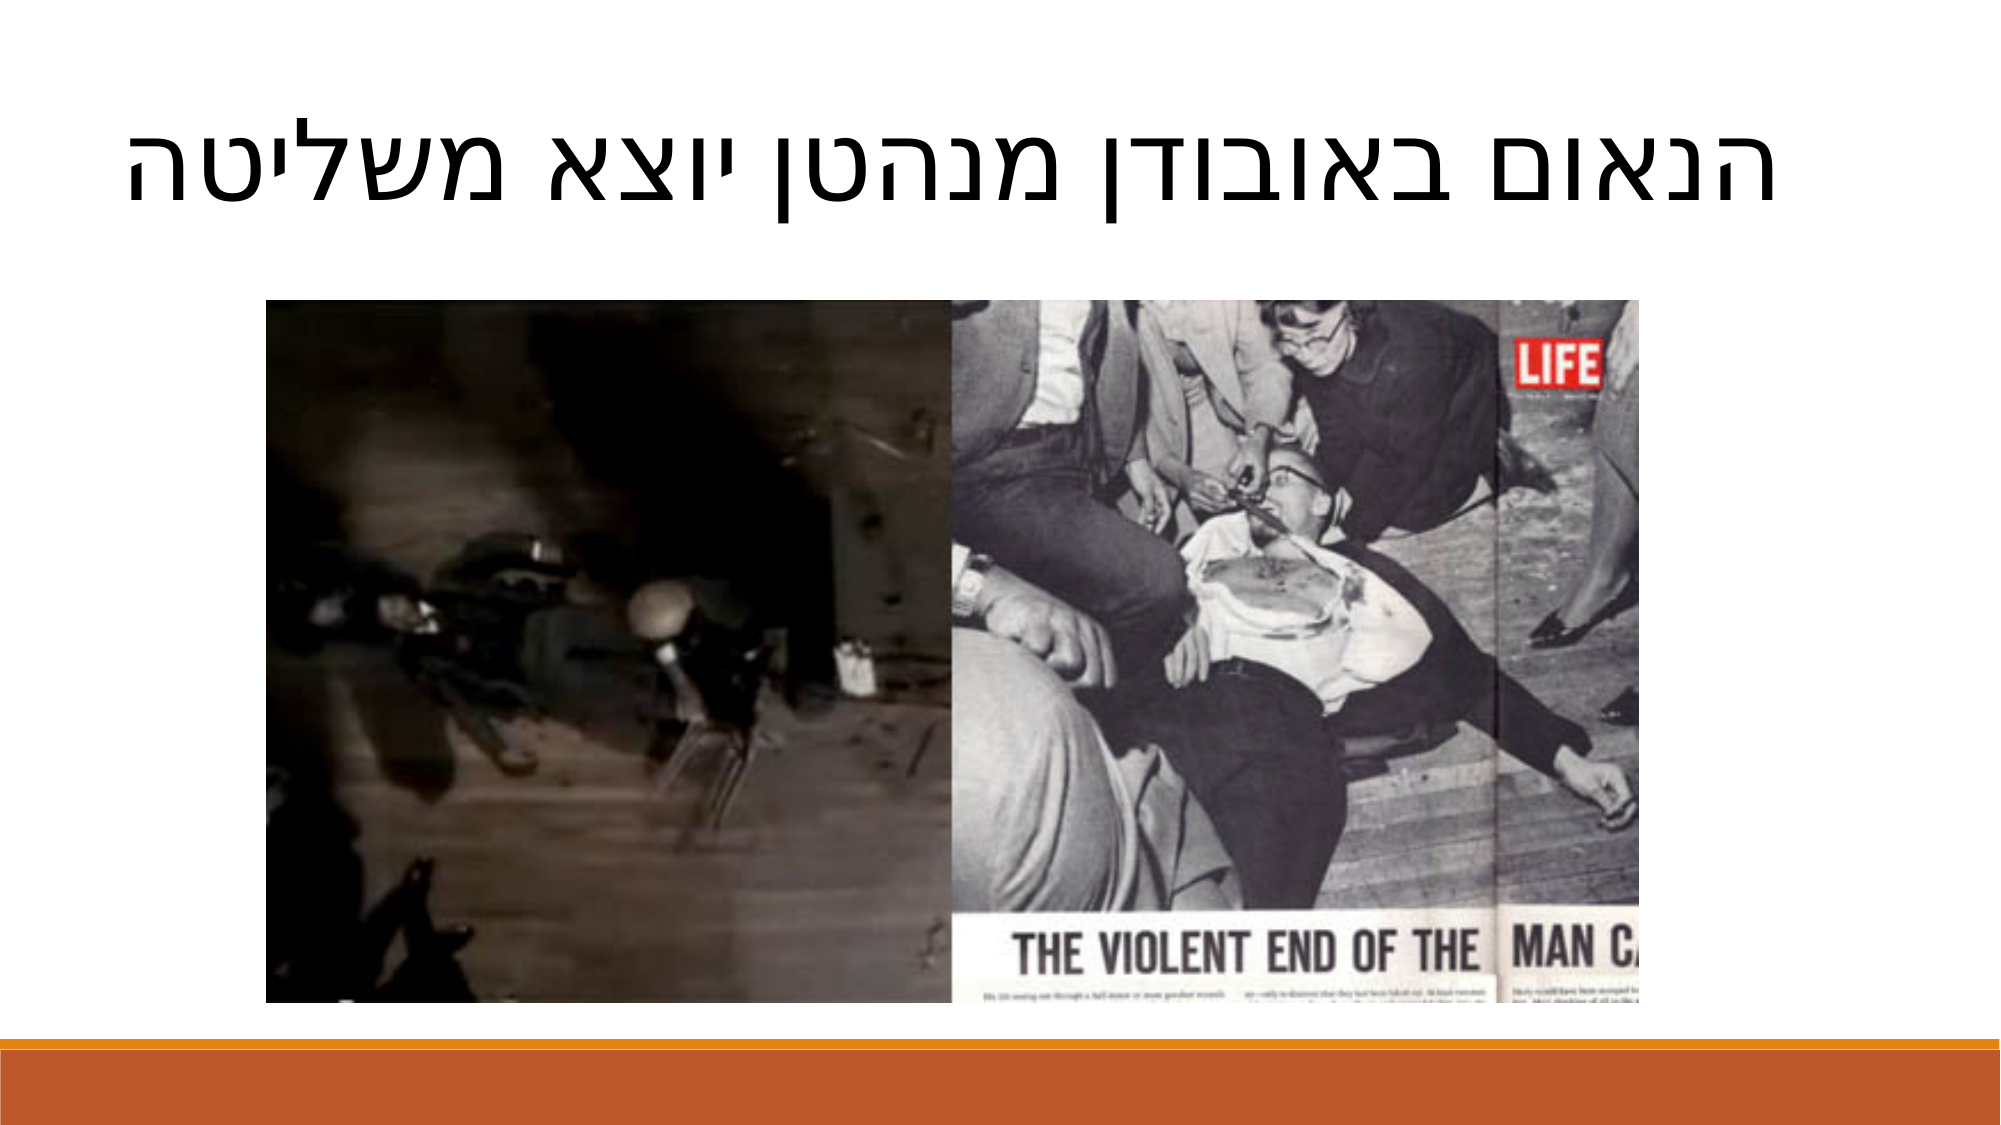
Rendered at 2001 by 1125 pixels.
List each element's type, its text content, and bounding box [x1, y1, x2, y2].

picture [266, 299, 1639, 1004]
text_box הנאום באובודן מנהטן יוצא משליטה [105, 80, 1800, 231]
